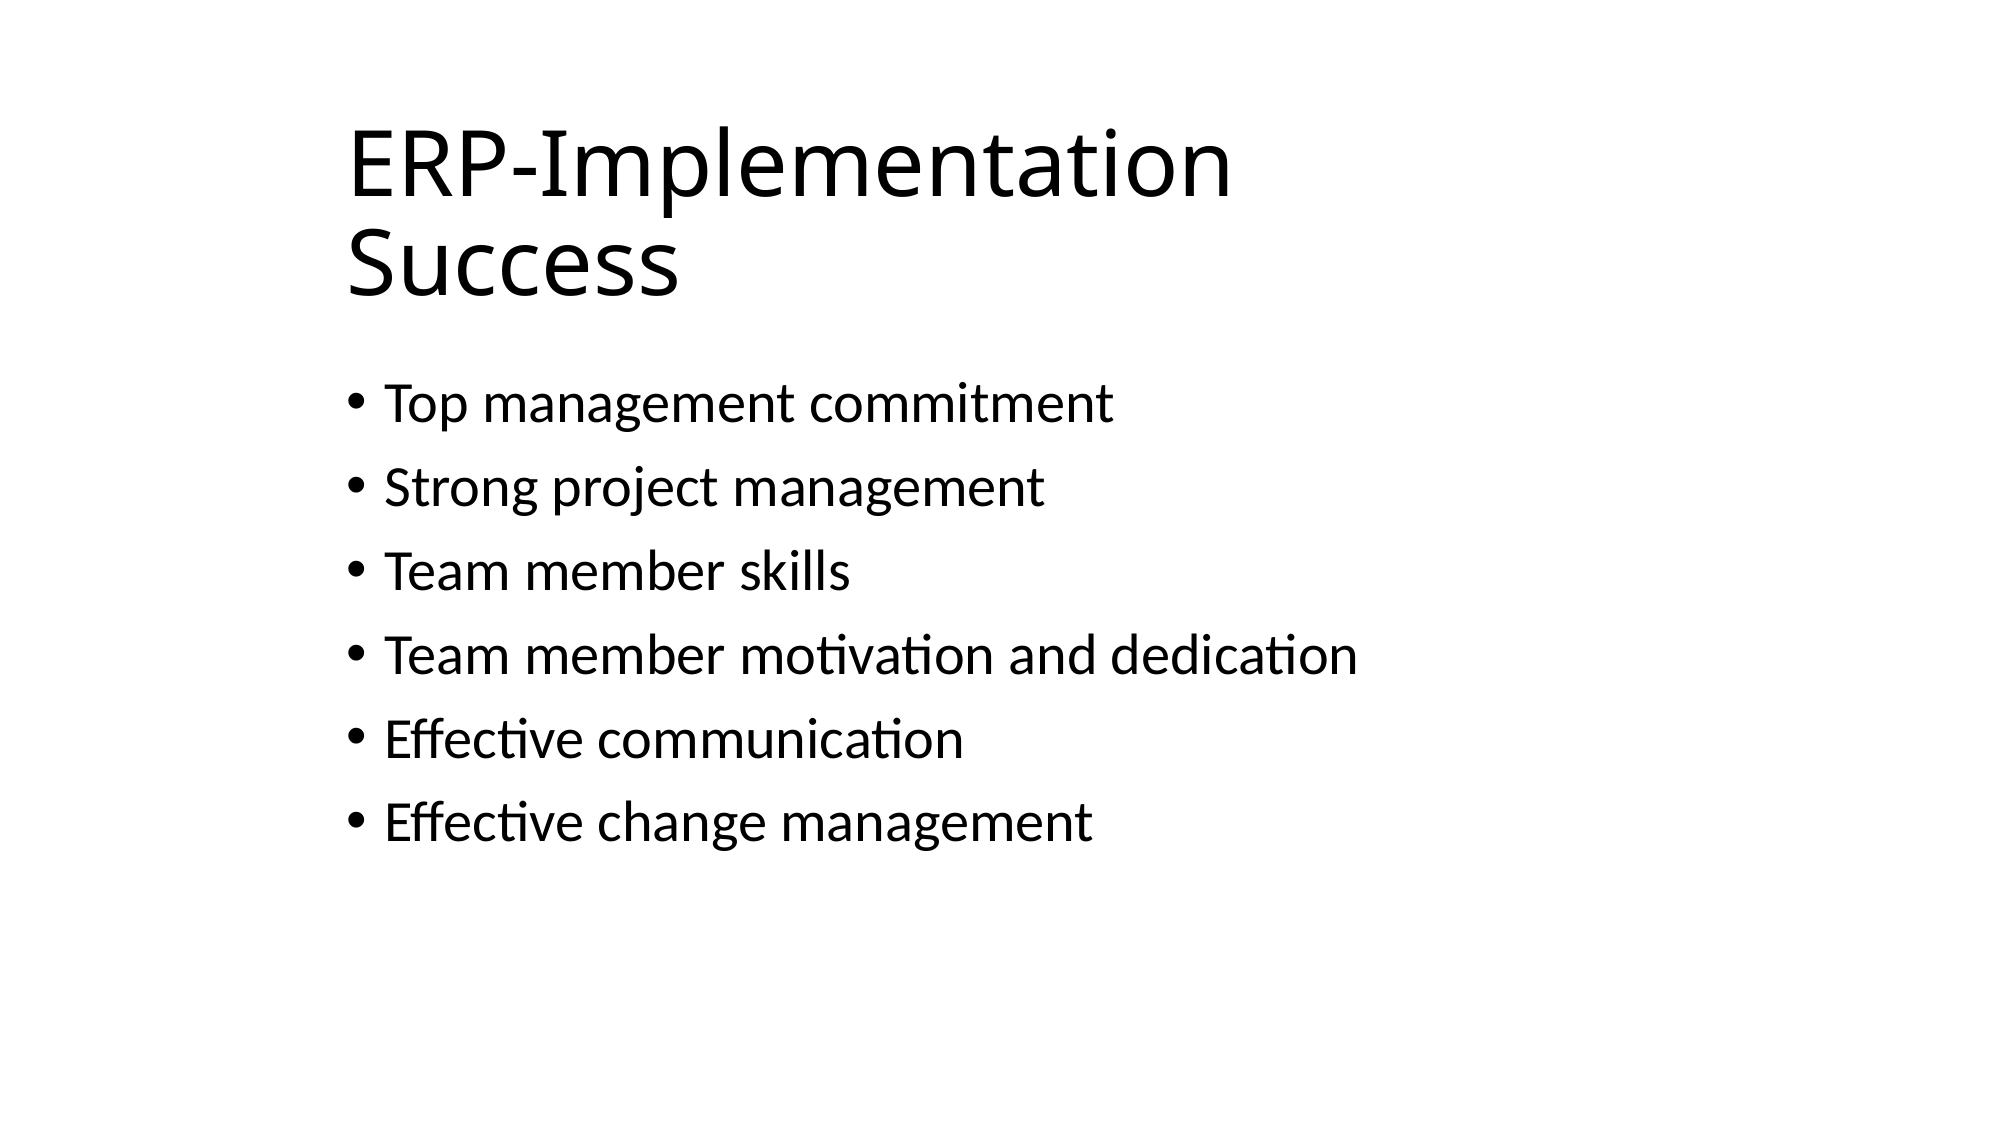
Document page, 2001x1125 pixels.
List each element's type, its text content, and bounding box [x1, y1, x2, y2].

list Top management commitment Strong project management Team member skills Team member motivation and dedication Effective communication Effective change management [331, 365, 1572, 879]
title ERP-Implementation Success [331, 124, 1572, 308]
